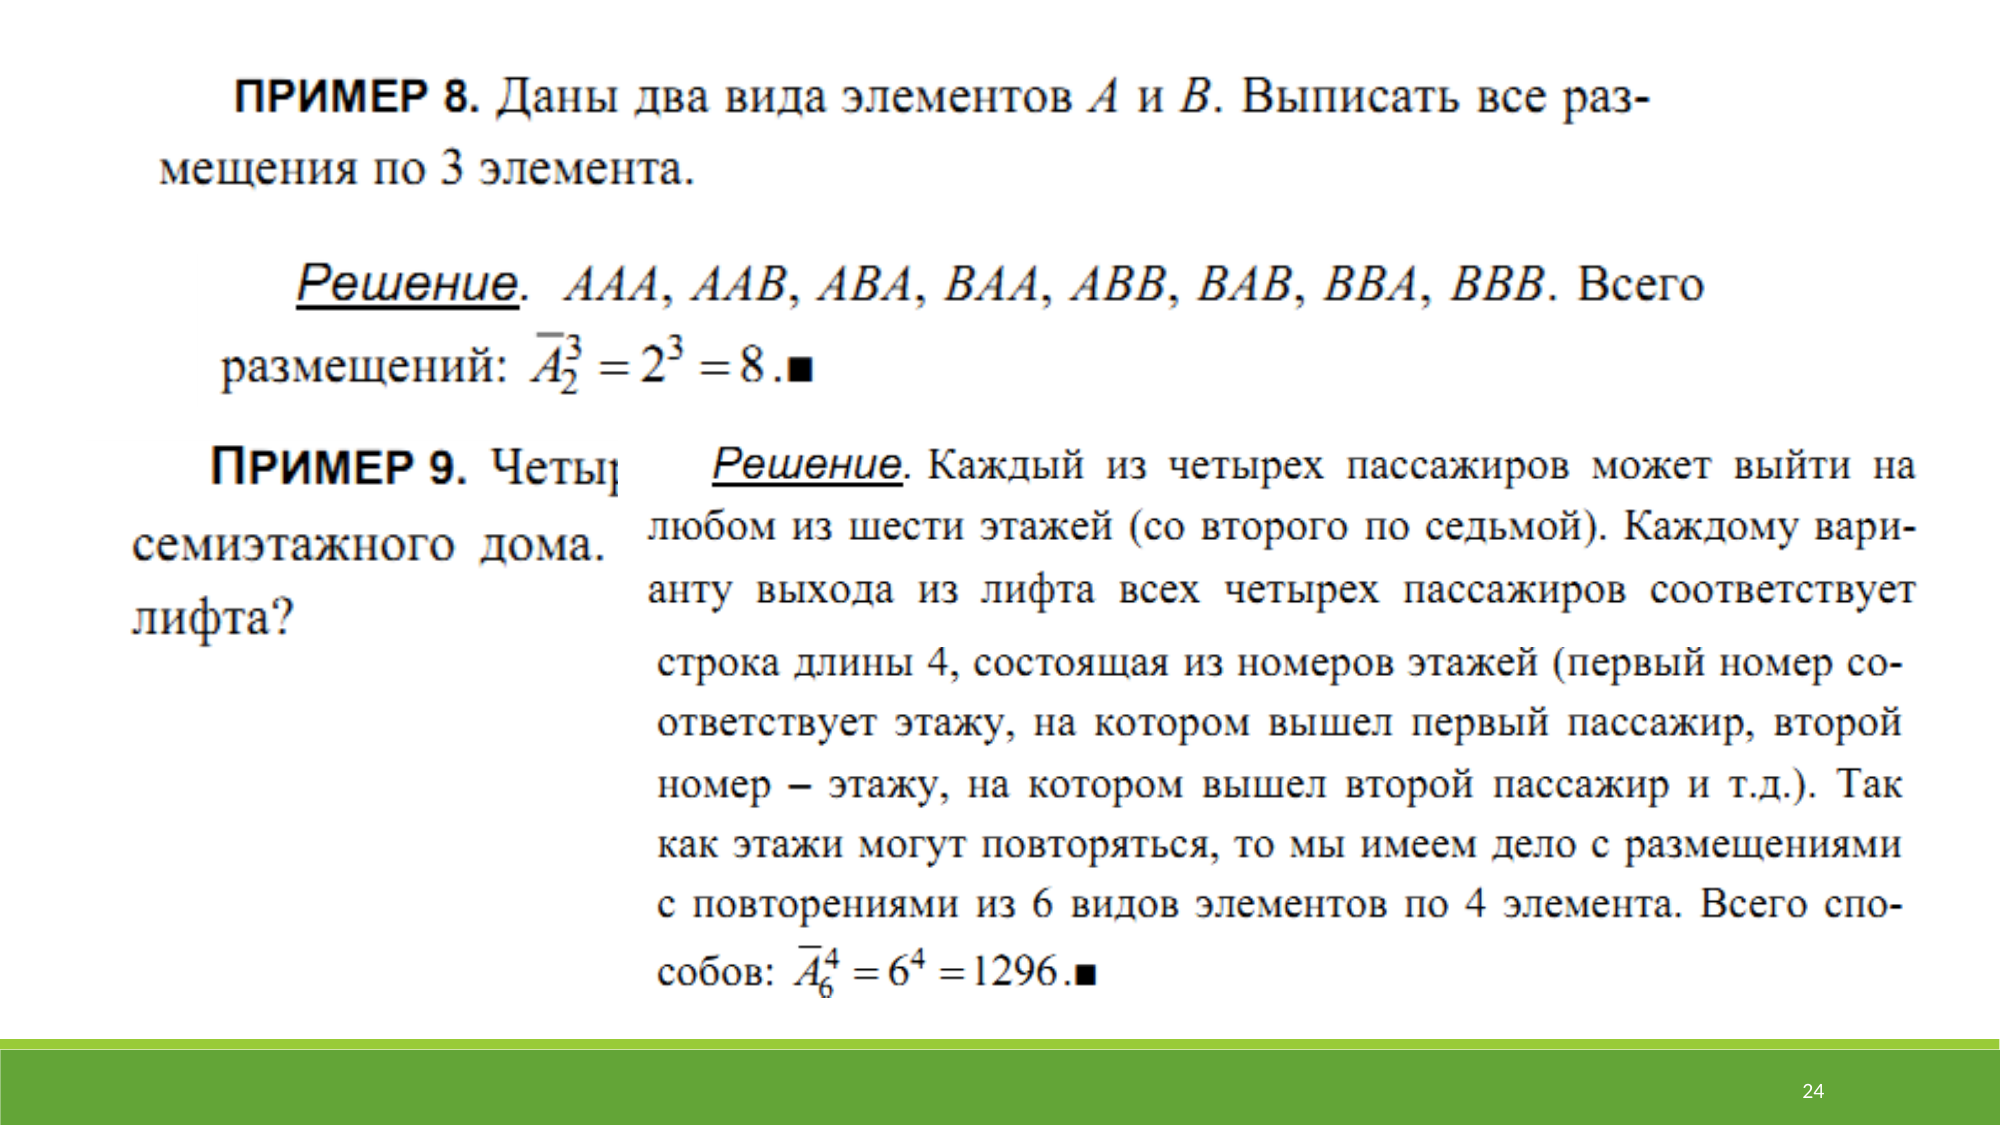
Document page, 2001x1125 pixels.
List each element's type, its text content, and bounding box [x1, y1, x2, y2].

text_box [618, 438, 1927, 998]
picture [196, 253, 1733, 408]
picture [86, 438, 618, 656]
slide_number 24 [1624, 1059, 1840, 1120]
picture [125, 63, 1691, 213]
